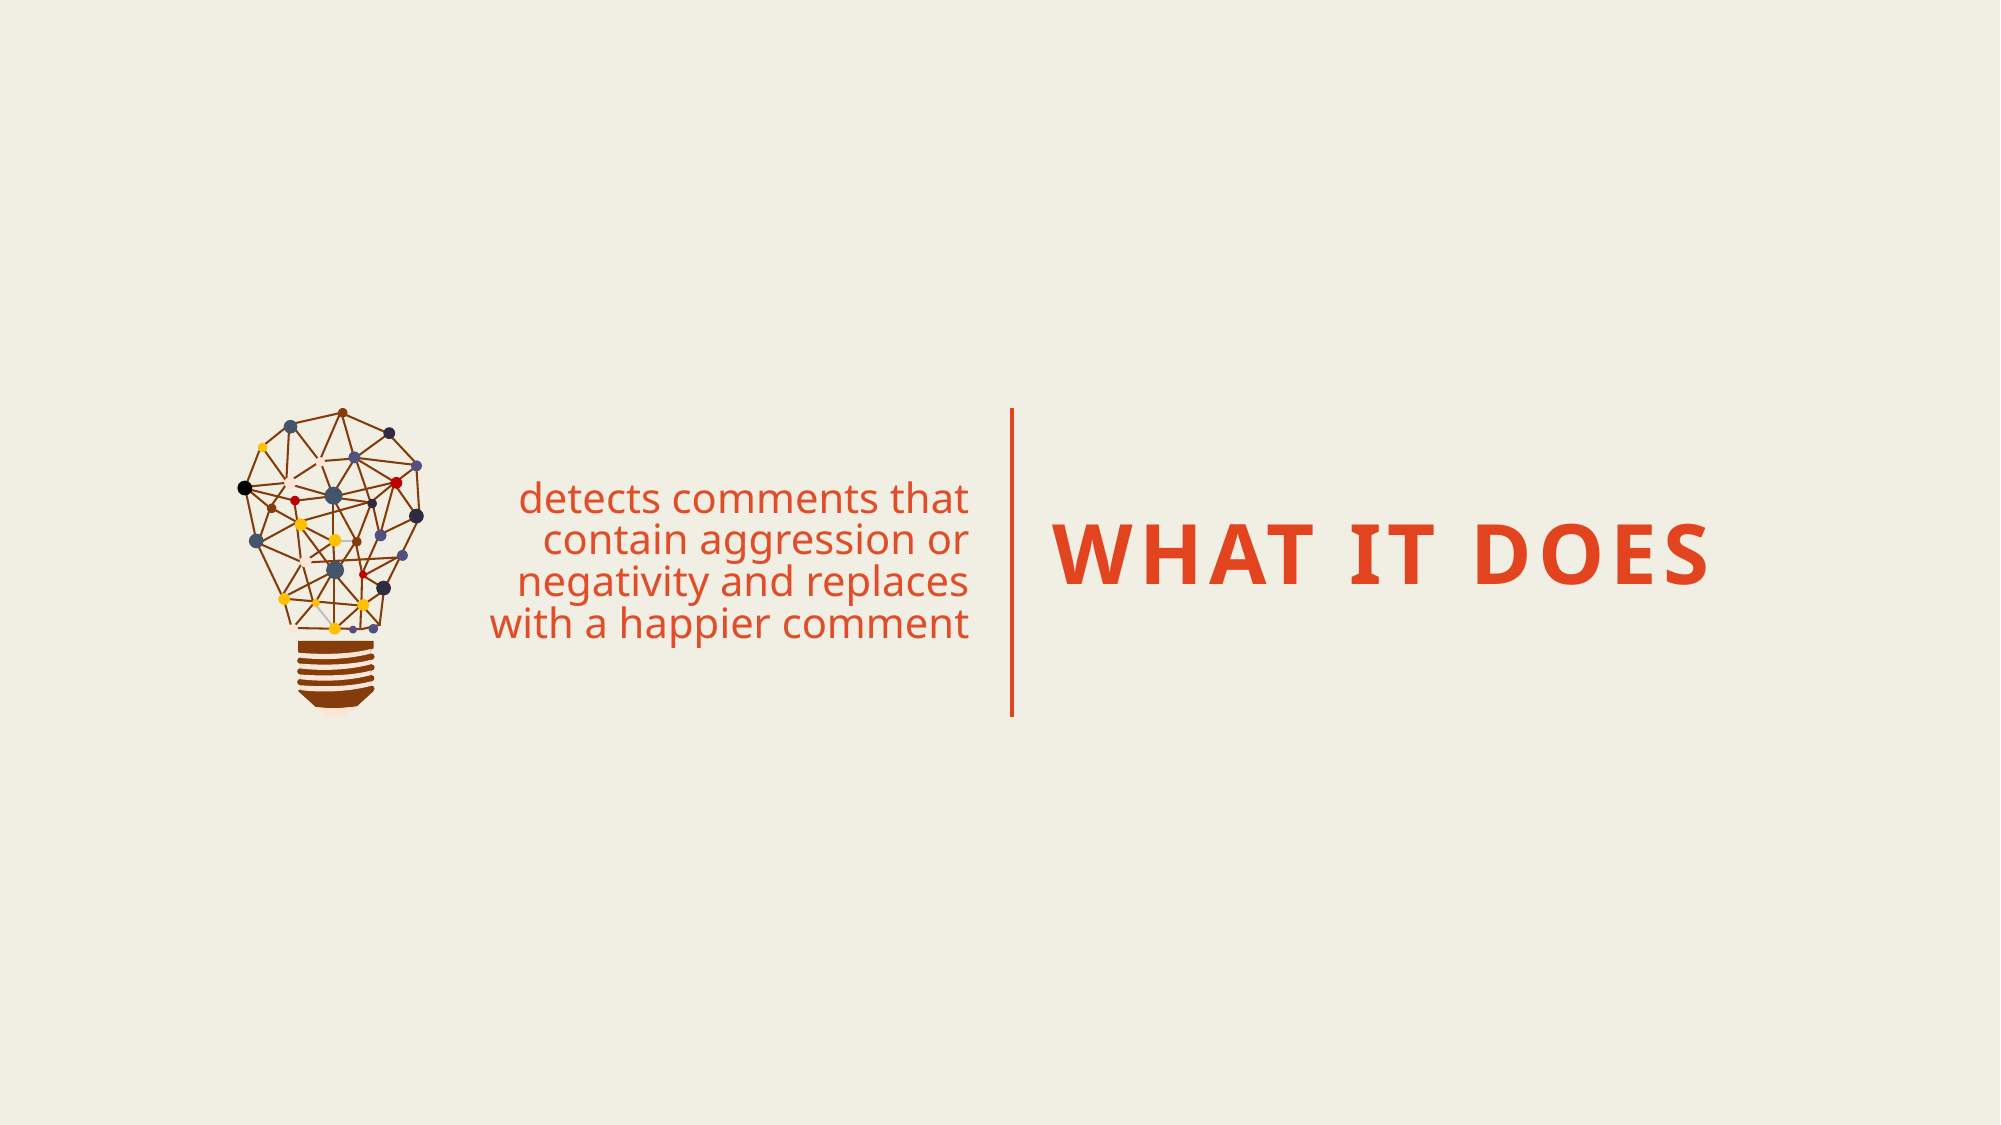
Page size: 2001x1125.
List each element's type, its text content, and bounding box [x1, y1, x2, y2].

text_box detects comments that contain aggression or negativity and replaces with a happier comment [424, 472, 985, 654]
text_box WHAT IT DOES [1037, 514, 1763, 609]
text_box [237, 407, 424, 717]
